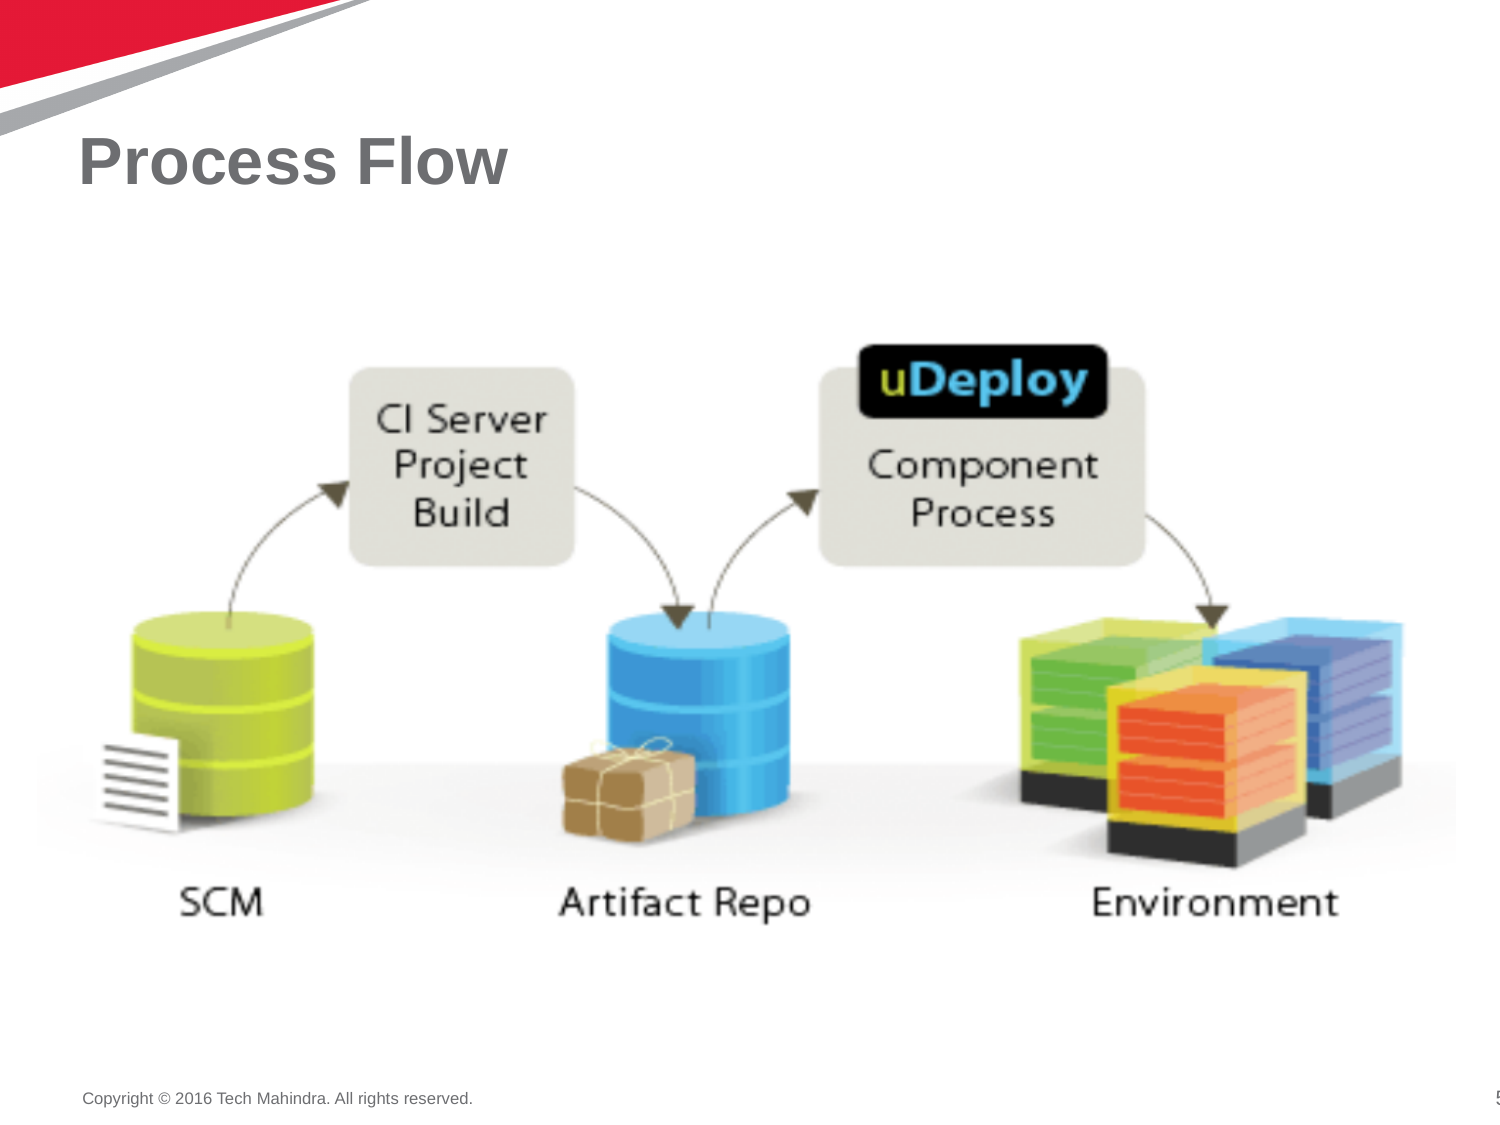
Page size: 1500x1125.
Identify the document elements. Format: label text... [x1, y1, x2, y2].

picture [37, 312, 1456, 951]
picture [0, 0, 373, 136]
title Process Flow [78, 117, 1429, 199]
